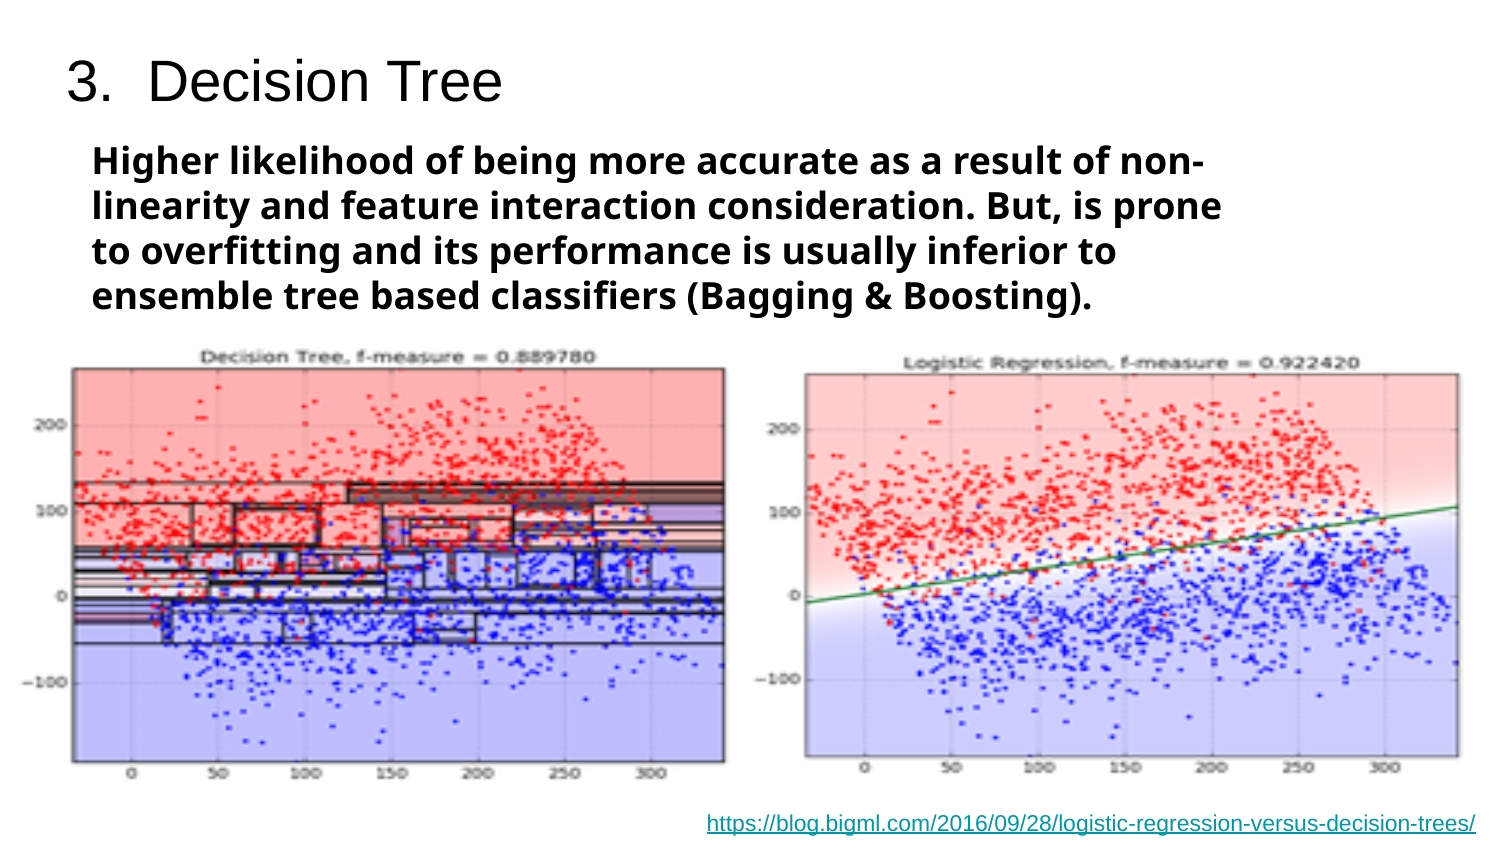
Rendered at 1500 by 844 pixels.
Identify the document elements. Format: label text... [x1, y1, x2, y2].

text_box https://blog.bigml.com/2016/09/28/logistic-regression-versus-decision-trees/ [691, 793, 1500, 844]
text_box Higher likelihood of being more accurate as a result of non-linearity and feature interaction consideration. But, is prone to overfitting and its performance is usually inferior to ensemble tree based classifiers (Bagging & Boosting). [76, 122, 1281, 263]
picture [12, 320, 1474, 812]
title 3. Decision Tree [51, 28, 1449, 123]
